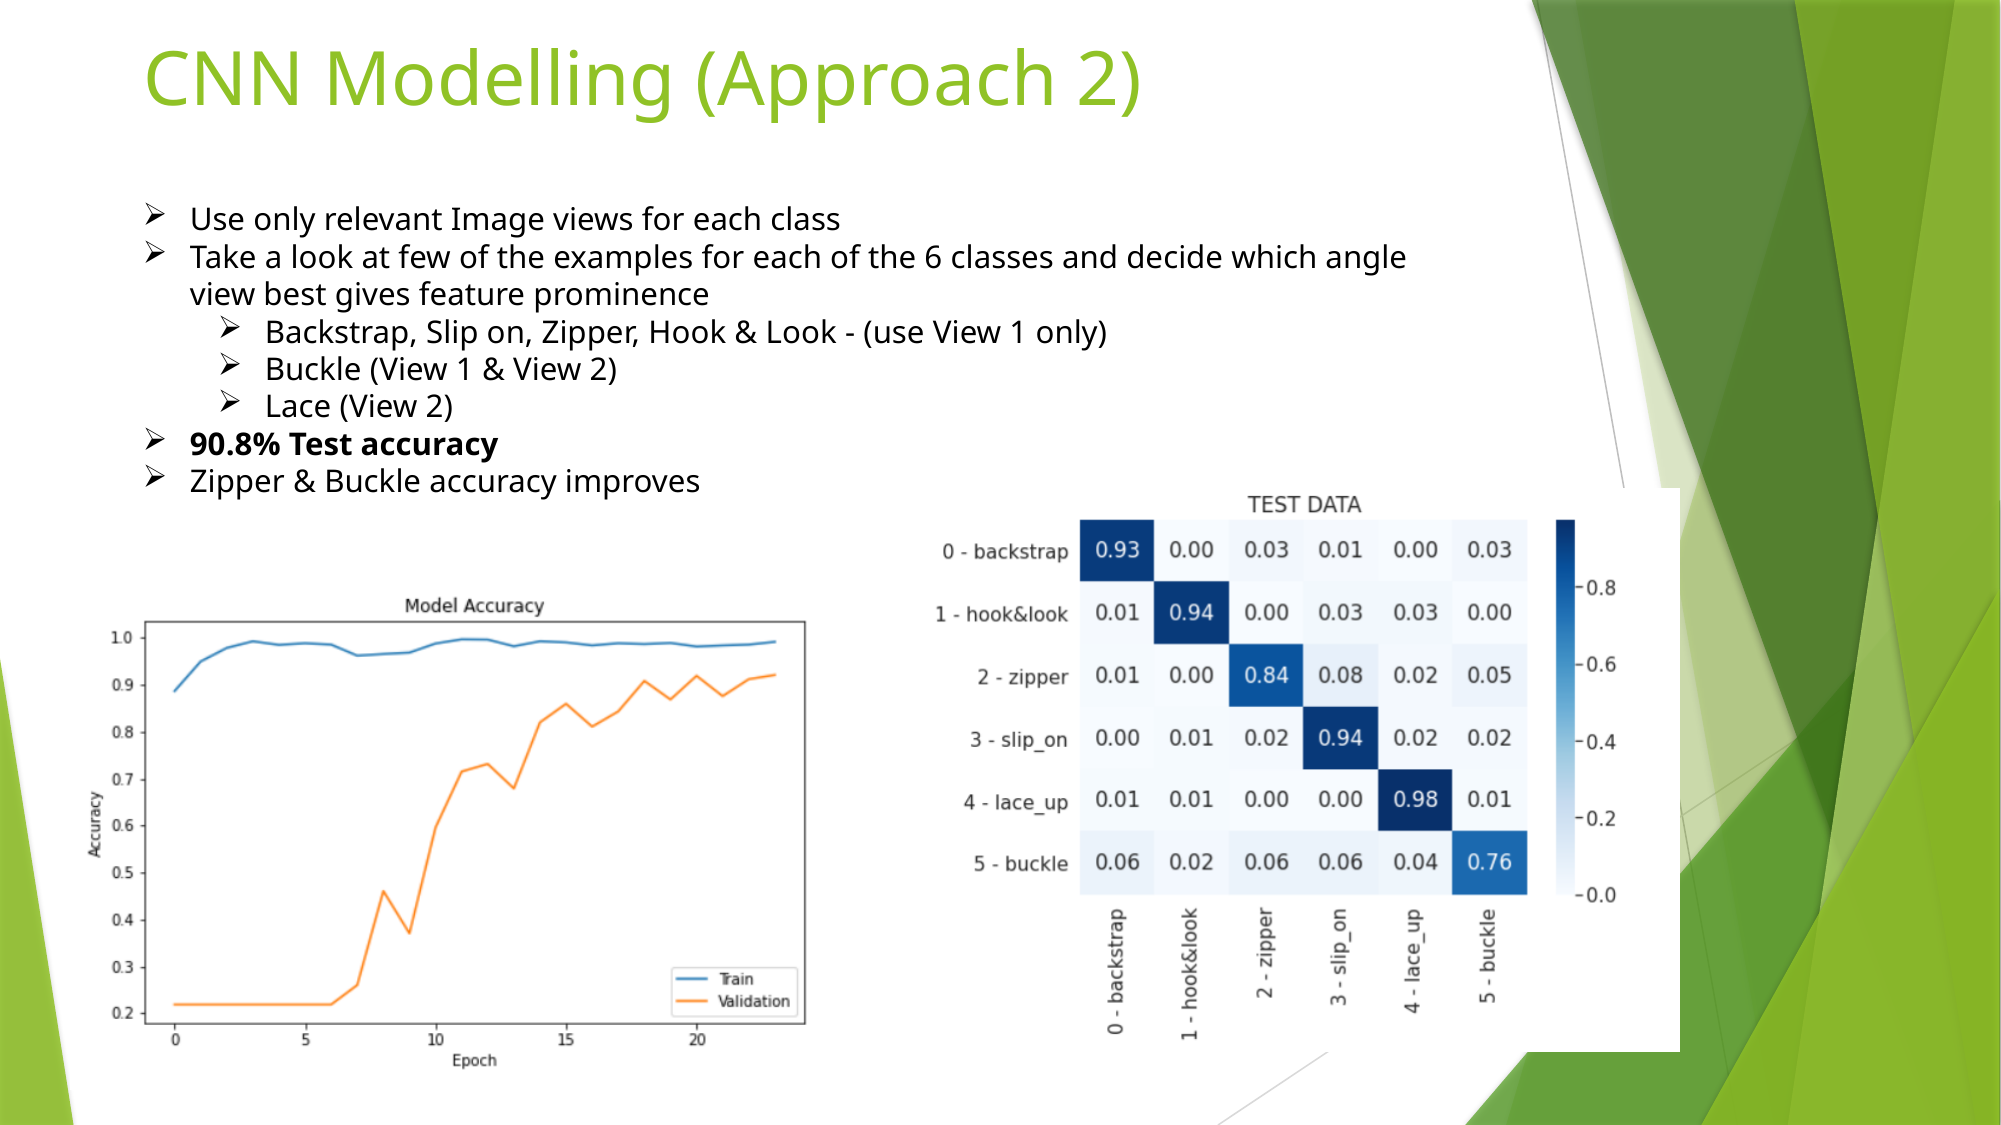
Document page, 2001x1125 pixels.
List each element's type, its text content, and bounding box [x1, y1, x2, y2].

title CNN Modelling (Approach 2) [128, 23, 1522, 193]
picture [70, 585, 883, 1090]
picture [920, 488, 1681, 1053]
text_box Use only relevant Image views for each class Take a look at few of the examples for each of the 6 classes and decide which angle view best gives feature prominence Backstrap, Slip on, Zipper, Hook & Look - (use View 1 only) Buckle (View 1 & View 2) Lace (View 2) 90.8% Test accuracy Zipper & Buckle accuracy improves [128, 192, 1447, 507]
